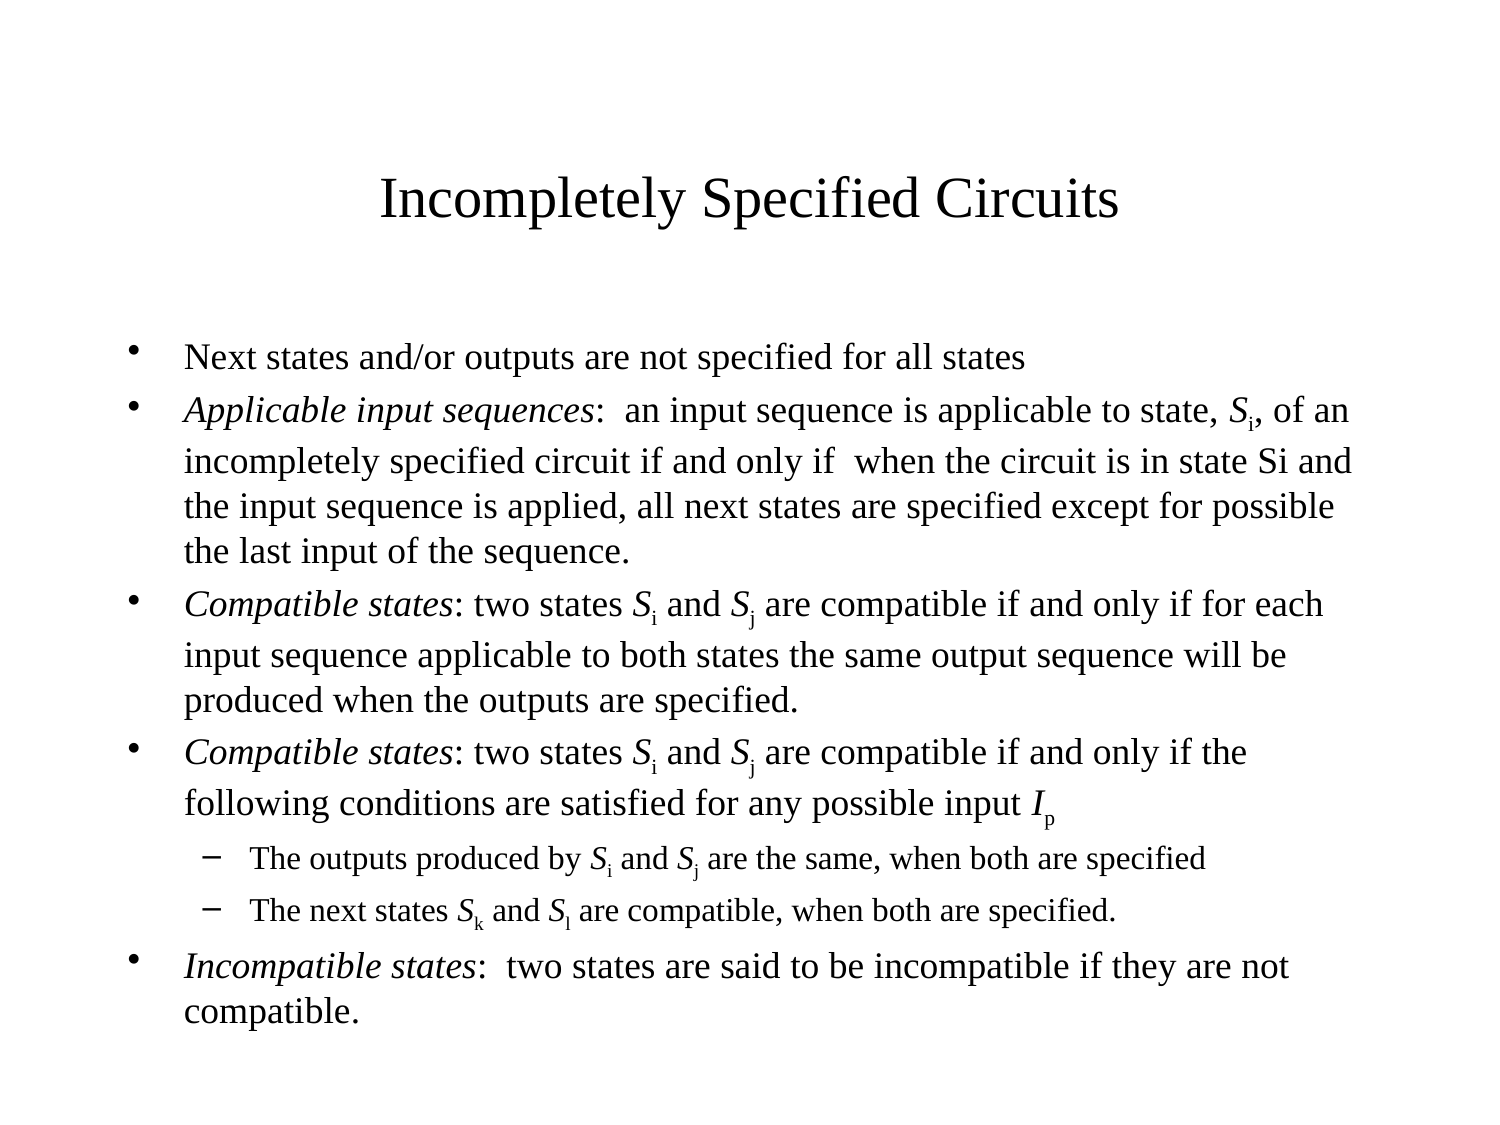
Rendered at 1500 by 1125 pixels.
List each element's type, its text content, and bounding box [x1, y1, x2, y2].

list Next states and/or outputs are not specified for all states Applicable input sequences: an input sequence is applicable to state, Si, of an incompletely specified circuit if and only if when the circuit is in state Si and the input sequence is applied, all next states are specified except for possible the last input of the sequence. Compatible states: two states Si and Sj are compatible if and only if for each input sequence applicable to both states the same output sequence will be produced when the outputs are specified. Compatible states: two states Si and Sj are compatible if and only if the following conditions are satisfied for any possible input Ip The outputs produced by Si and Sj are the same, when both are specified The next states Sk and Sl are compatible, when both are specified. Incompatible states: two states are said to be incompatible if they are not compatible. [112, 324, 1388, 1001]
title Incompletely Specified Circuits [112, 99, 1388, 288]
